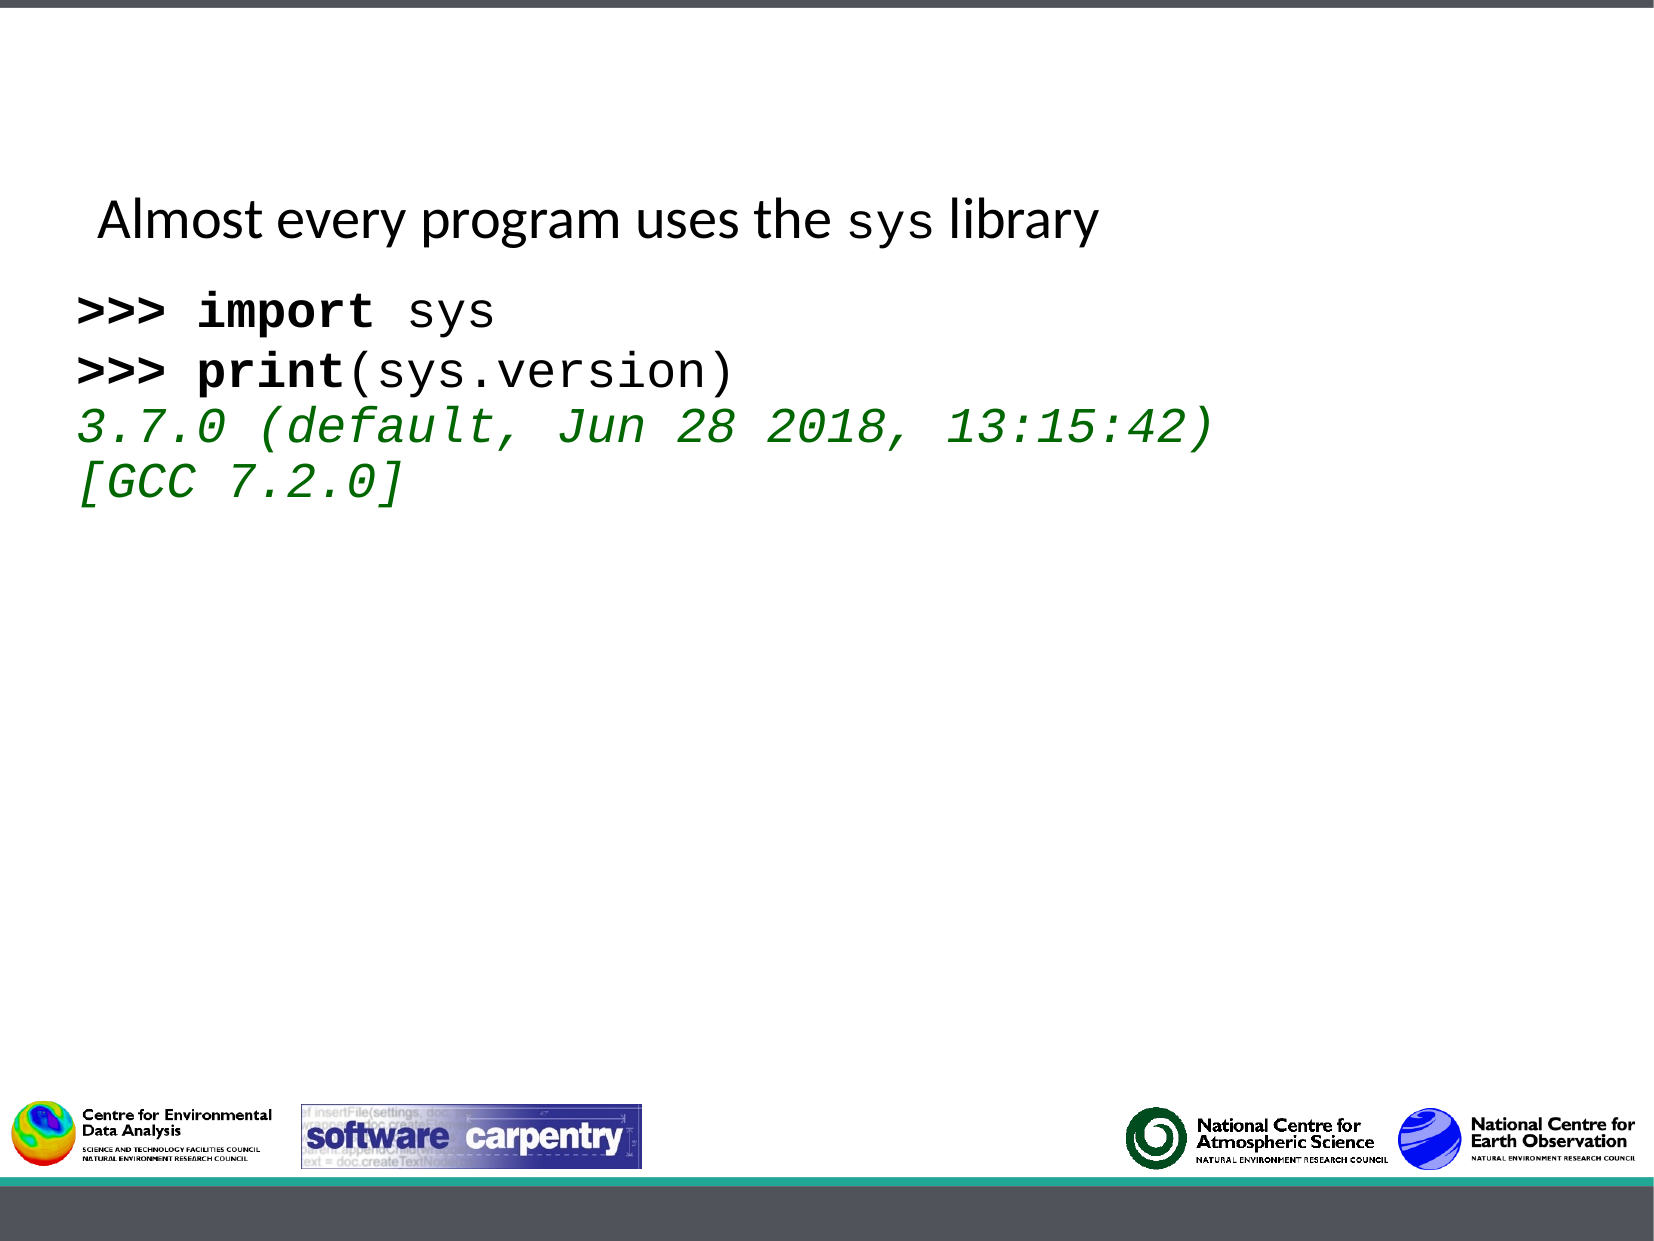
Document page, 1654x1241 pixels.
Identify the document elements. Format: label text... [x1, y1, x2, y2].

text_box >>> import sys >>> print(sys.version) 3.7.0 (default, Jun 28 2018, 13:15:42) [GCC 7.2.0] [61, 270, 1564, 1093]
text_box Almost every program uses the sys library [82, 138, 1265, 258]
picture [0, 0, 1654, 1241]
